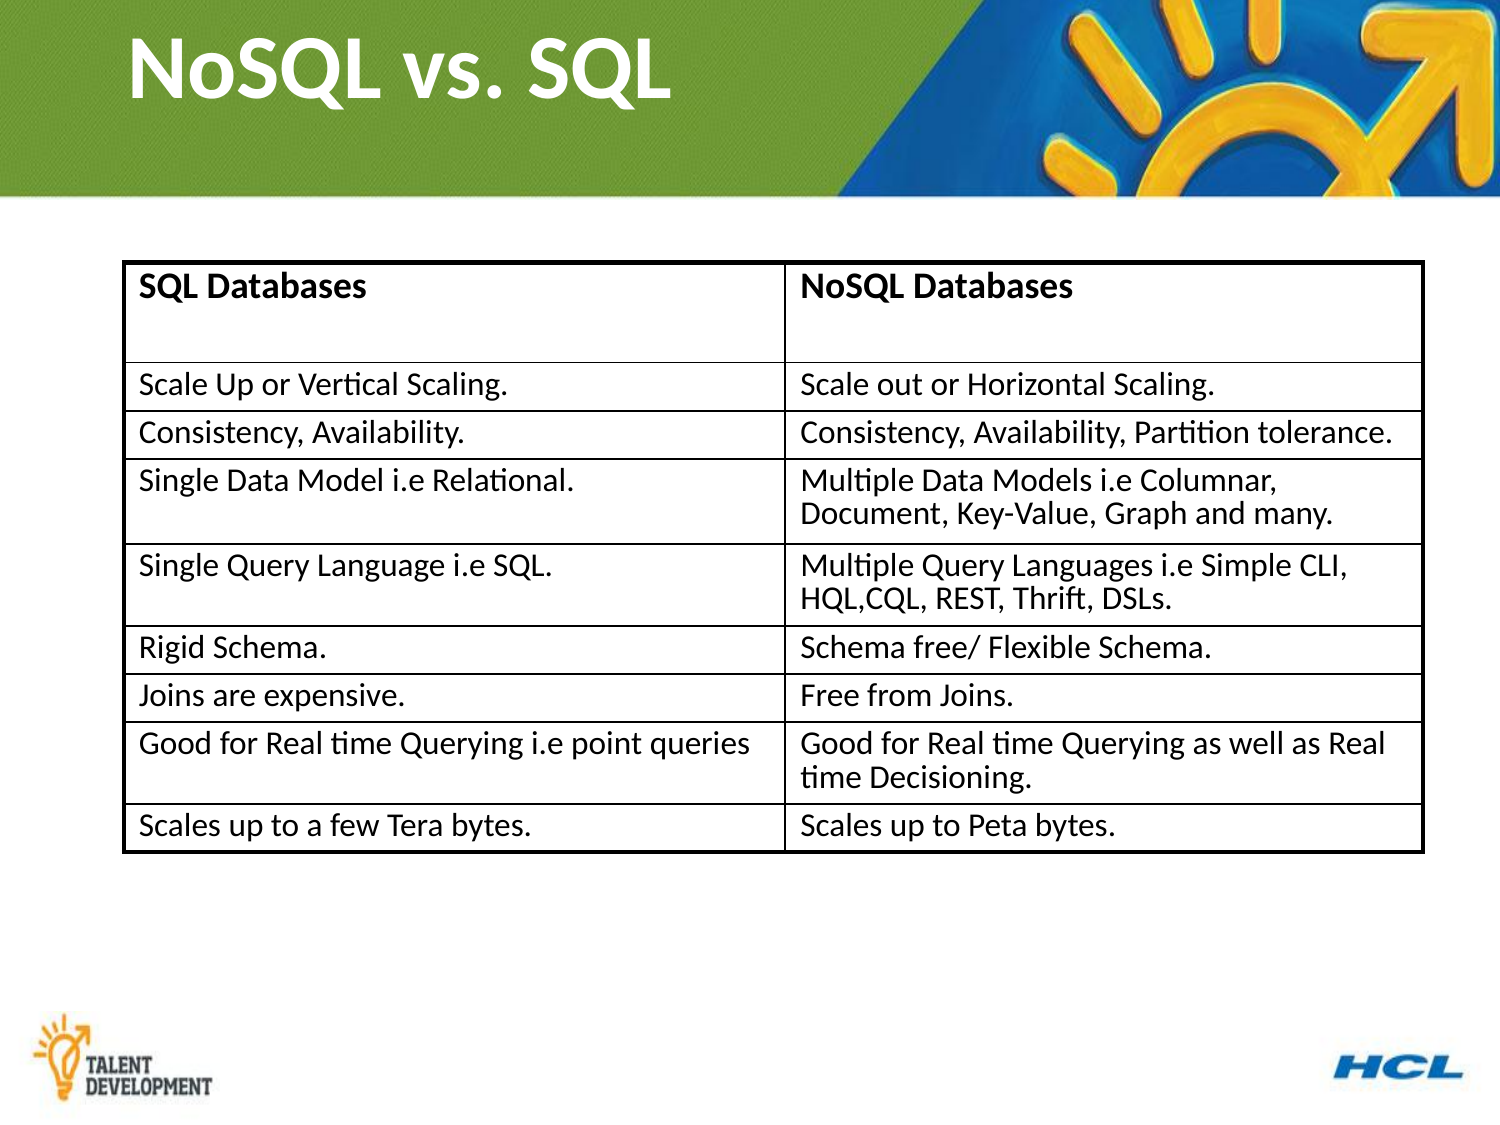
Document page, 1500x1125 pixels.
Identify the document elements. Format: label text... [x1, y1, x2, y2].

table_cell Free from Joins. [786, 675, 1421, 721]
table_header NoSQL Databases [786, 265, 1421, 362]
table_header SQL Databases [126, 265, 784, 362]
table_cell Scale Up or Vertical Scaling. [126, 363, 784, 410]
table_cell Multiple Data Models i.e Columnar, Document, Key-Value, Graph and many. [786, 460, 1421, 543]
table_cell Single Data Model i.e Relational. [126, 460, 784, 543]
table_cell Single Query Language i.e SQL. [126, 545, 784, 625]
table_cell Good for Real time Querying as well as Real time Decisioning. [786, 723, 1421, 803]
picture [0, 1011, 1500, 1125]
title NoSQL vs. SQL [112, 0, 1413, 188]
table_cell Multiple Query Languages i.e Simple CLI, HQL,CQL, REST, Thrift, DSLs. [786, 545, 1421, 625]
table_cell Consistency, Availability, Partition tolerance. [786, 412, 1421, 458]
table_cell Scales up to a few Tera bytes. [126, 805, 784, 850]
picture [0, 0, 1500, 200]
table_cell Scale out or Horizontal Scaling. [786, 363, 1421, 410]
table_cell Joins are expensive. [126, 675, 784, 721]
table_cell Consistency, Availability. [126, 412, 784, 458]
table_cell Schema free/ Flexible Schema. [786, 627, 1421, 673]
table_cell Good for Real time Querying i.e point queries [126, 723, 784, 803]
table_cell Scales up to Peta bytes. [786, 805, 1421, 850]
table_cell Rigid Schema. [126, 627, 784, 673]
